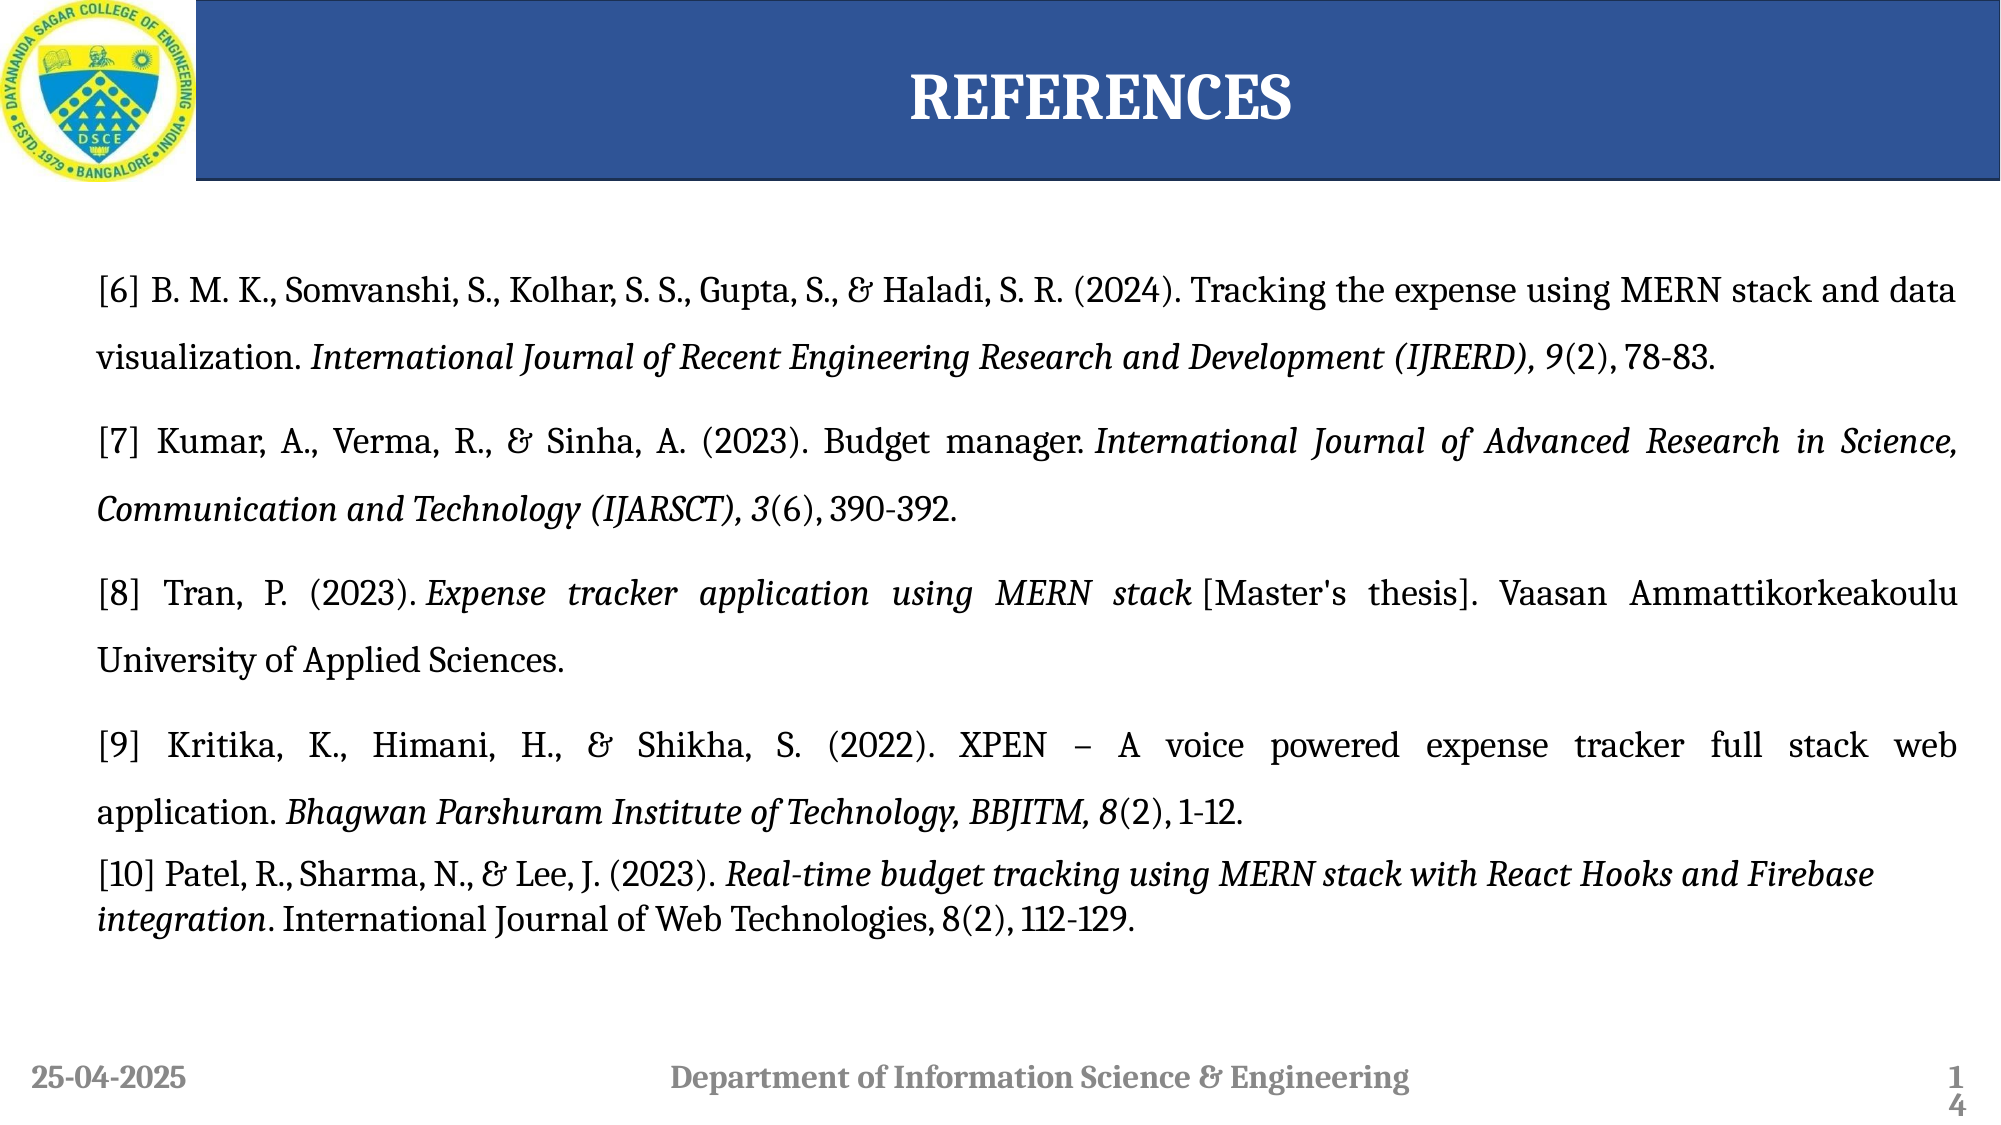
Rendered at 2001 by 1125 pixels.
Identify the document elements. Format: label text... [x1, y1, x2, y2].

footer Department of Information Science & Engineering [668, 1060, 1436, 1125]
list [6] B. M. K., Somvanshi, S., Kolhar, S. S., Gupta, S., & Haladi, S. R. (2024). Tracking the expense using MERN stack and data visualization. International Journal of Recent Engineering Research and Development (IJRERD), 9(2), 78-83. [7] Kumar, A., Verma, R., & Sinha, A. (2023). Budget manager. International Journal of Advanced Research in Science, Communication and Technology (IJARSCT), 3(6), 390-392. [8] Tran, P. (2023). Expense tracker application using MERN stack [Master's thesis]. Vaasan Ammattikorkeakoulu University of Applied Sciences. [9] Kritika, K., Himani, H., & Shikha, S. (2022). XPEN – A voice powered expense tracker full stack web application. Bhagwan Parshuram Institute of Technology, BBJITM, 8(2), 1-12. [10] Patel, R., Sharma, N., & Lee, J. (2023). Real-time budget tracking using MERN stack with React Hooks and Firebase integration. International Journal of Web Technologies, 8(2), 112-129. [97, 242, 1960, 946]
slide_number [29, 1060, 214, 1125]
title REFERENCES [200, 50, 2000, 241]
picture [0, 0, 196, 182]
slide_number 14 [1942, 1060, 1977, 1125]
